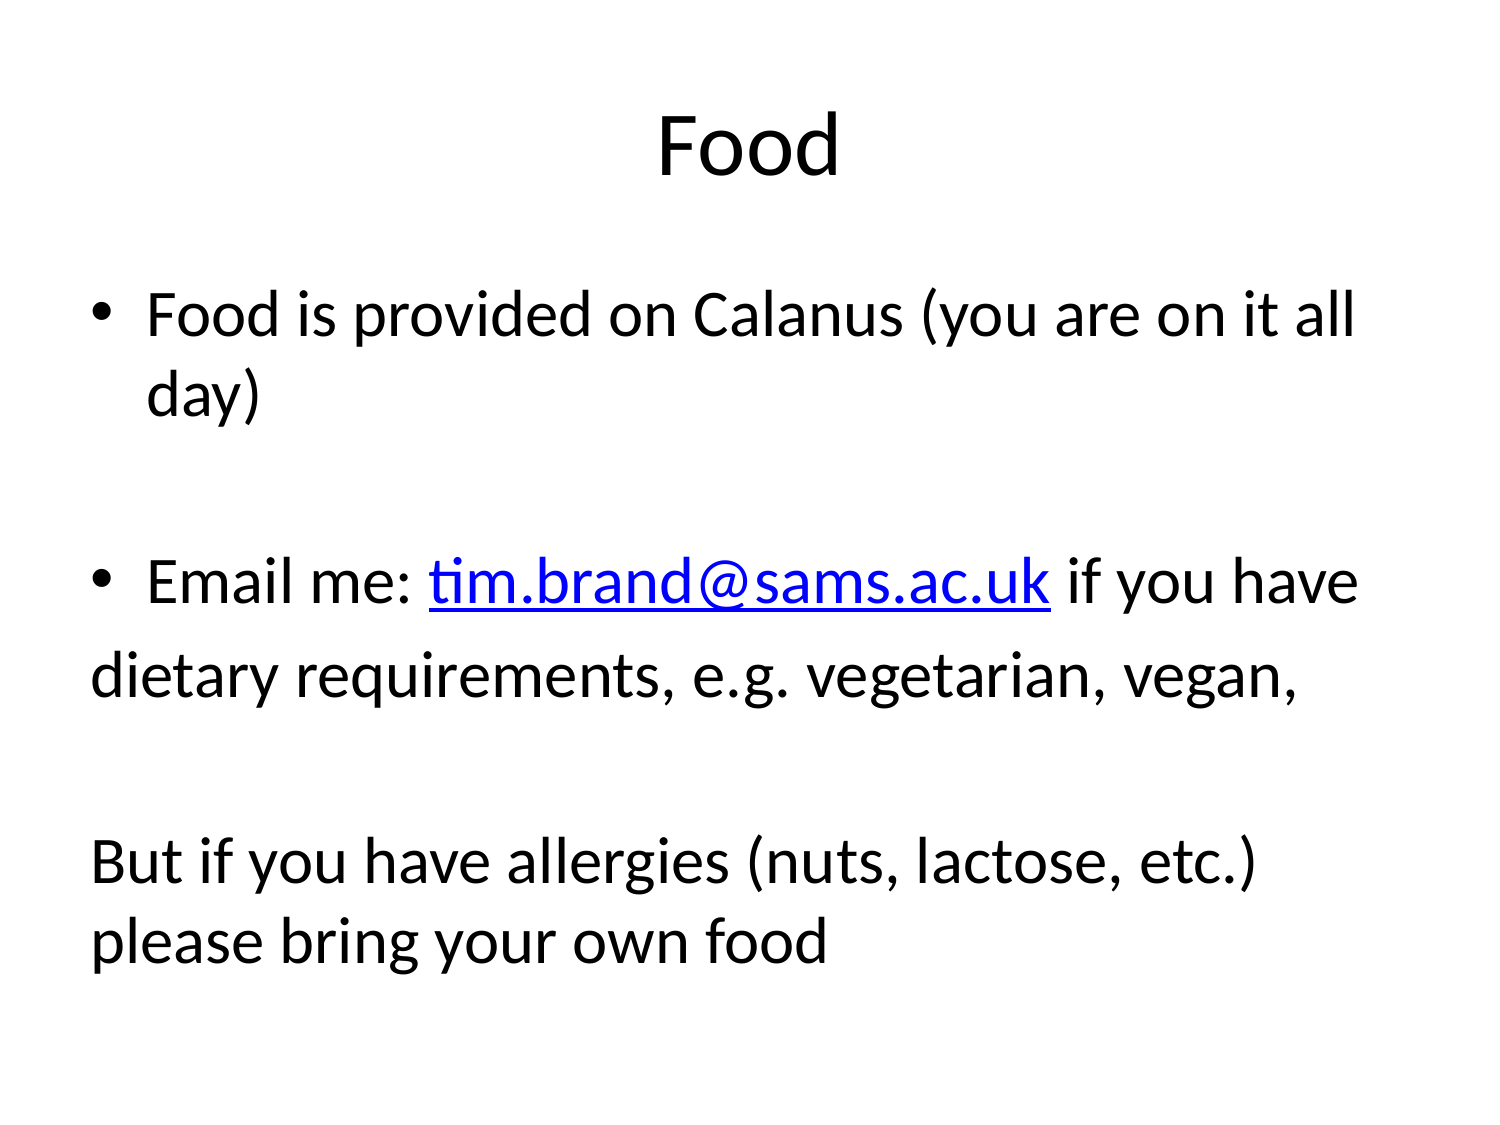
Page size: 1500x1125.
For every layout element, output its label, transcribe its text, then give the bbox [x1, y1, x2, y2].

title Food [75, 45, 1425, 233]
list Food is provided on Calanus (you are on it all day) Email me: tim.brand@sams.ac.uk if you have dietary requirements, e.g. vegetarian, vegan, But if you have allergies (nuts, lactose, etc.) please bring your own food [75, 262, 1425, 1005]
